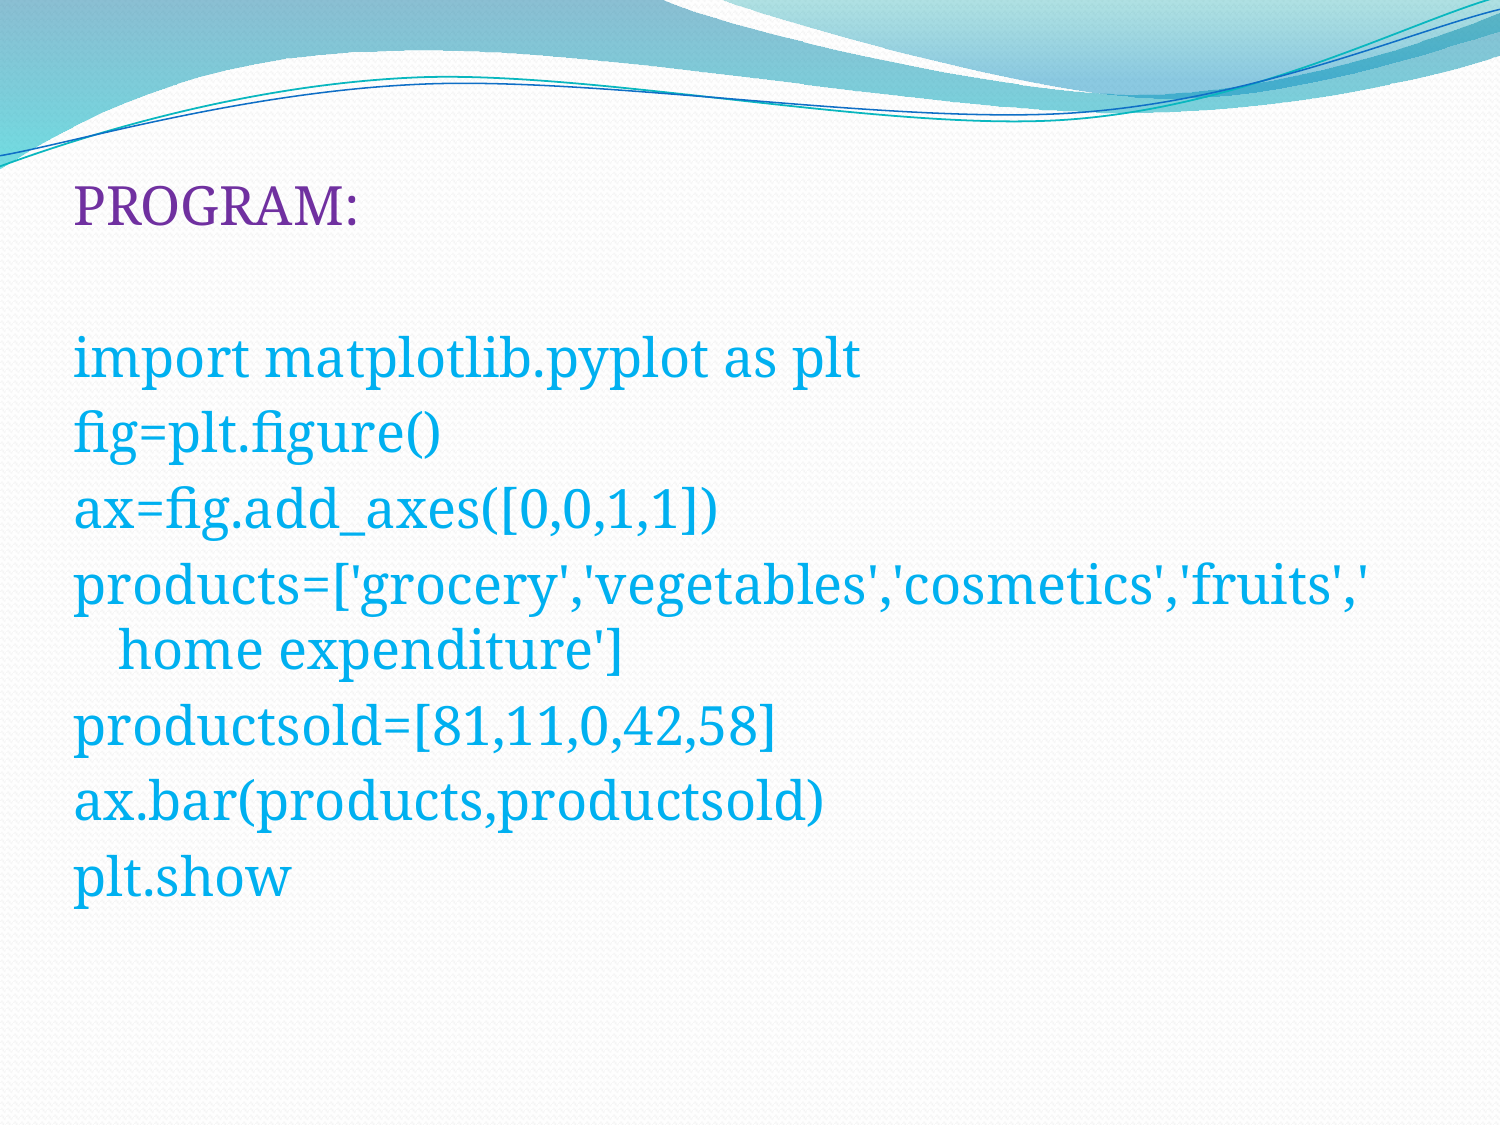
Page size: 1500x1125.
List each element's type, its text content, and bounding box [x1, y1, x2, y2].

list PROGRAM: import matplotlib.pyplot as plt fig=plt.figure() ax=fig.add_axes([0,0,1,1]) products=['grocery','vegetables','cosmetics','fruits','home expenditure'] productsold=[81,11,0,42,58] ax.bar(products,productsold) plt.show [58, 164, 1409, 1026]
